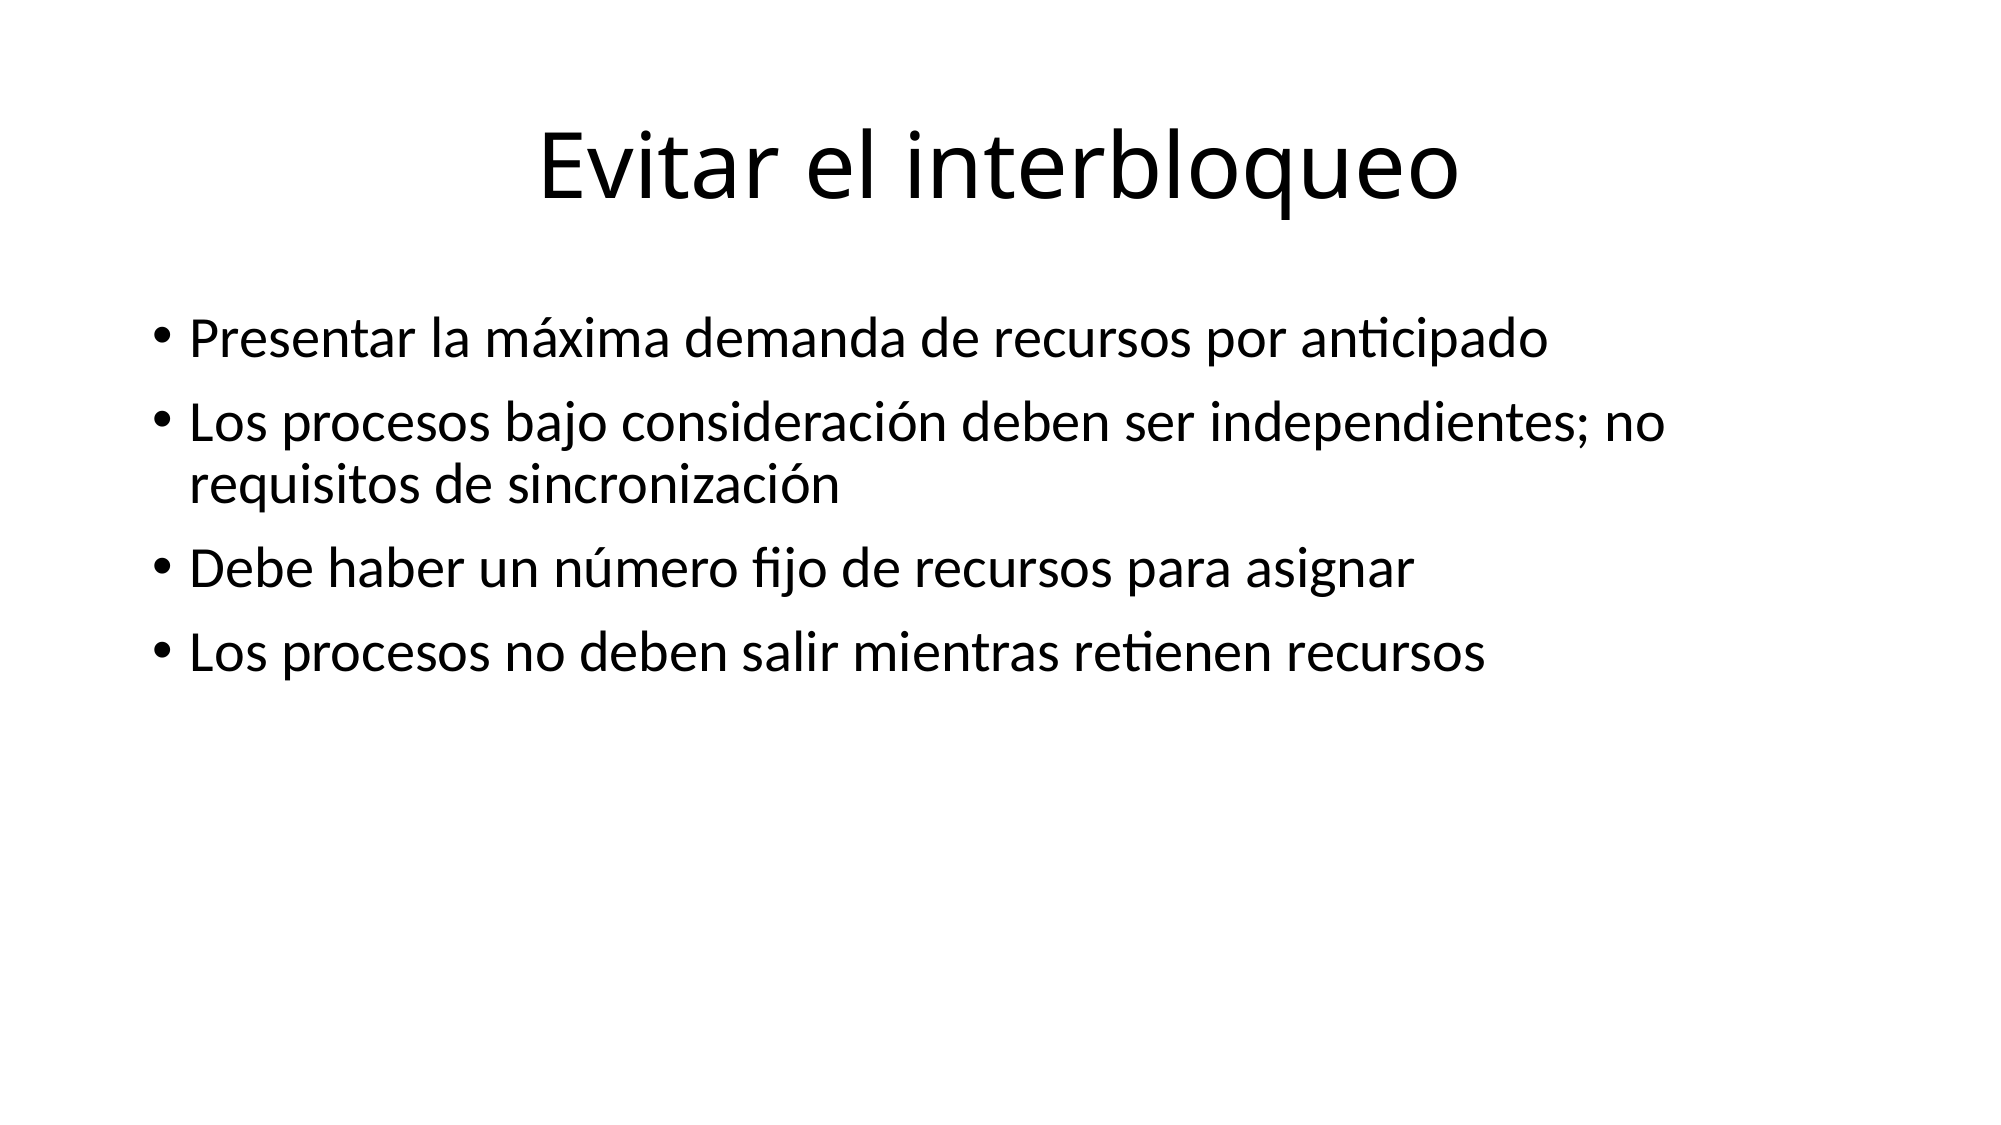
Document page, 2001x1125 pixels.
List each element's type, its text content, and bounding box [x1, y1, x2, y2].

list Presentar la máxima demanda de recursos por anticipado Los procesos bajo consideración deben ser independientes; no requisitos de sincronización Debe haber un número fijo de recursos para asignar Los procesos no deben salir mientras retienen recursos [137, 299, 1863, 1014]
title Evitar el interbloqueo [137, 59, 1863, 278]
